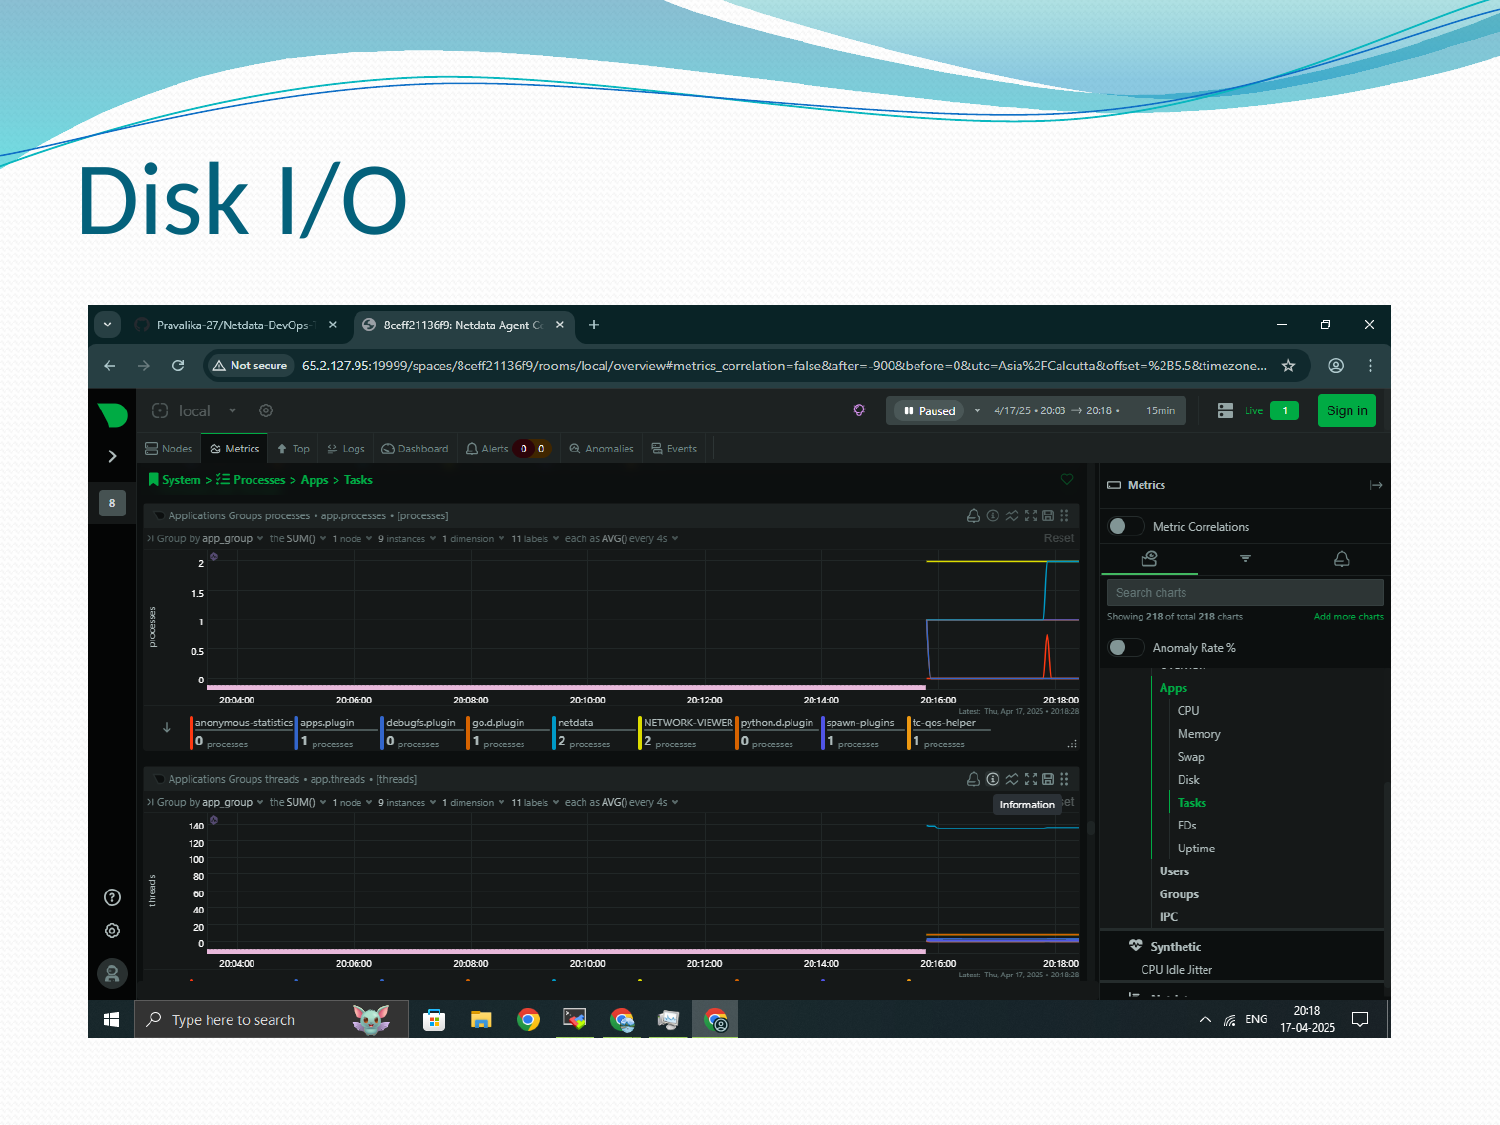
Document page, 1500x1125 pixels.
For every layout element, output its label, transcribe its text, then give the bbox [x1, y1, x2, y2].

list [88, 305, 1391, 1038]
title Disk I/O [75, 115, 1425, 256]
